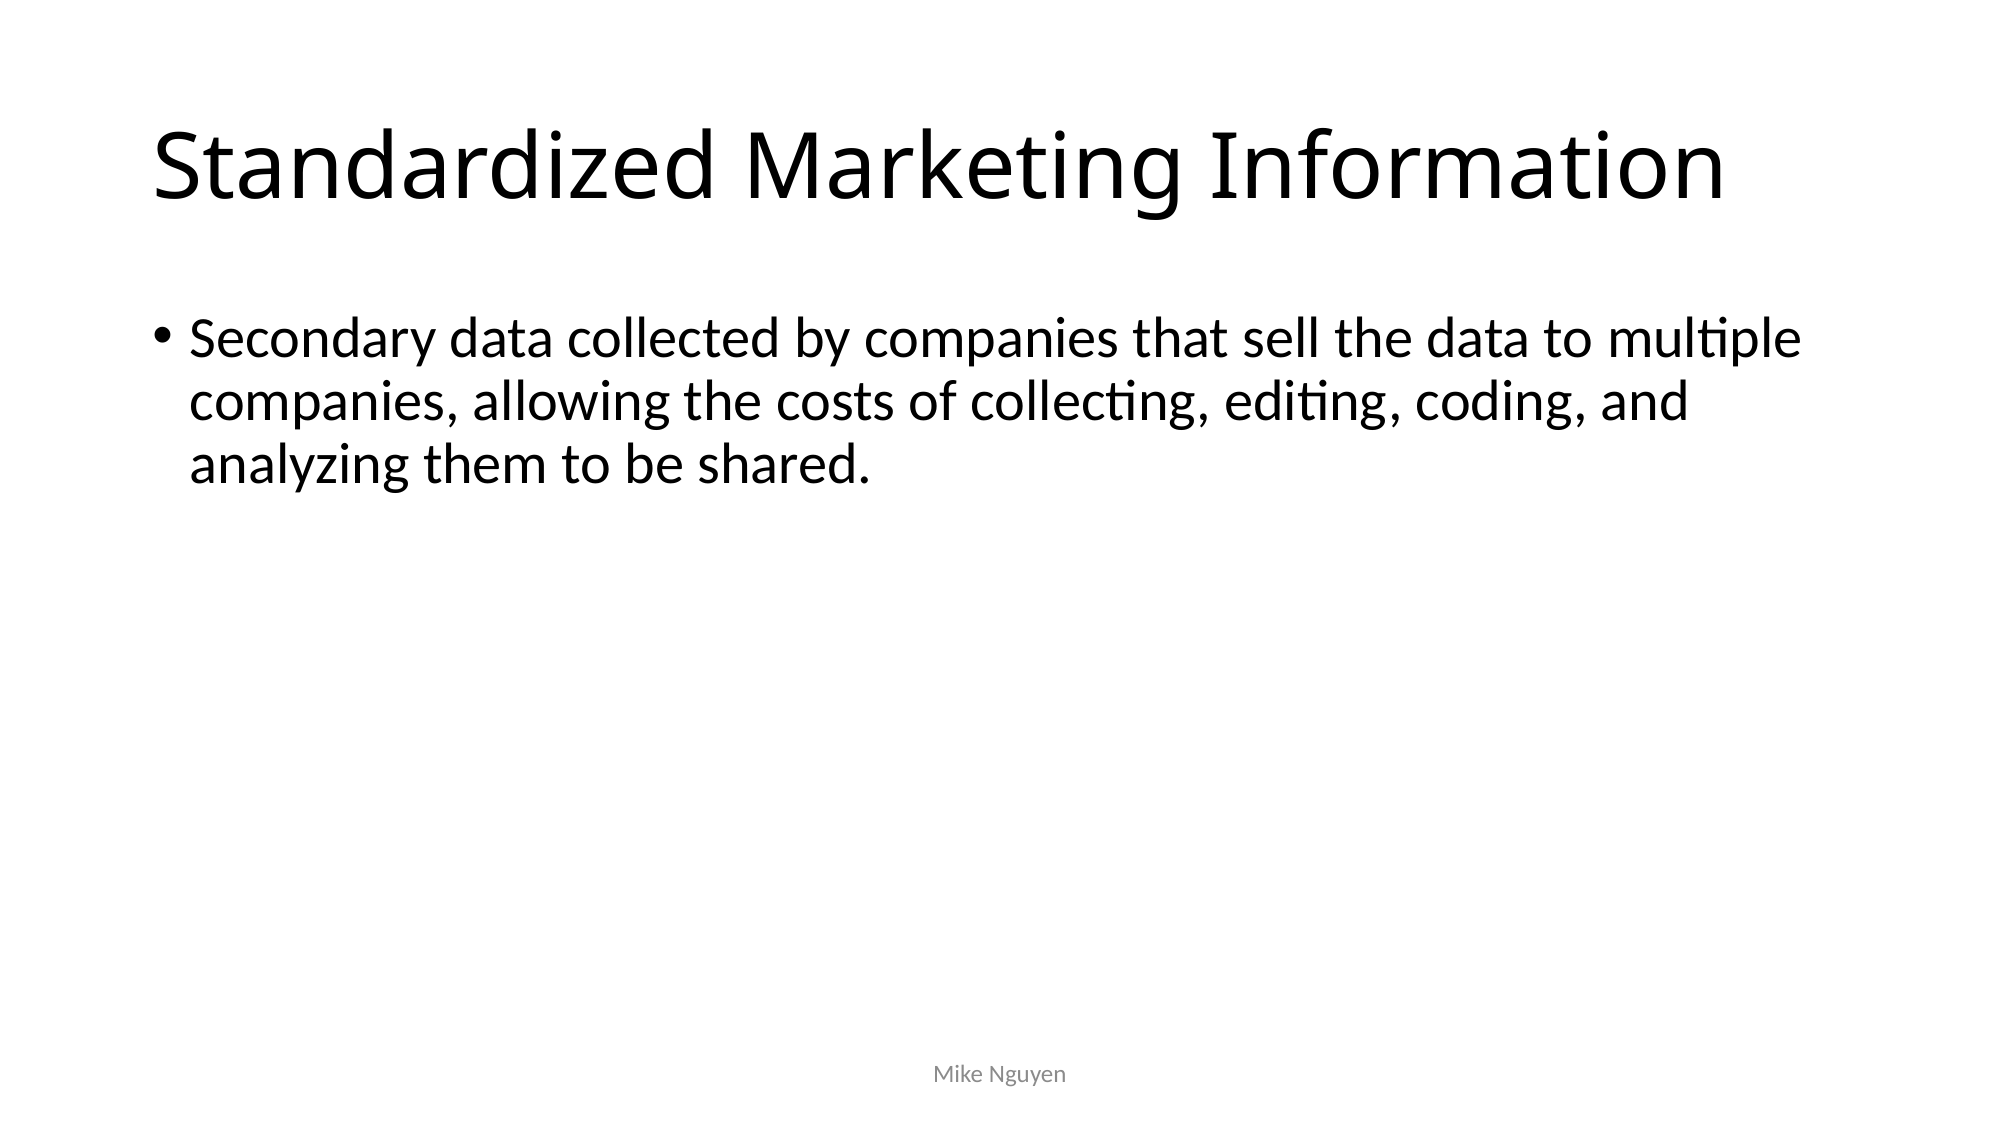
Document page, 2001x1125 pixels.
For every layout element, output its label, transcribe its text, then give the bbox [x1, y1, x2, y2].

footer Mike Nguyen [662, 1042, 1338, 1103]
list Secondary data collected by companies that sell the data to multiple companies, allowing the costs of collecting, editing, coding, and analyzing them to be shared. [137, 299, 1863, 1014]
title Standardized Marketing Information [137, 59, 1863, 278]
